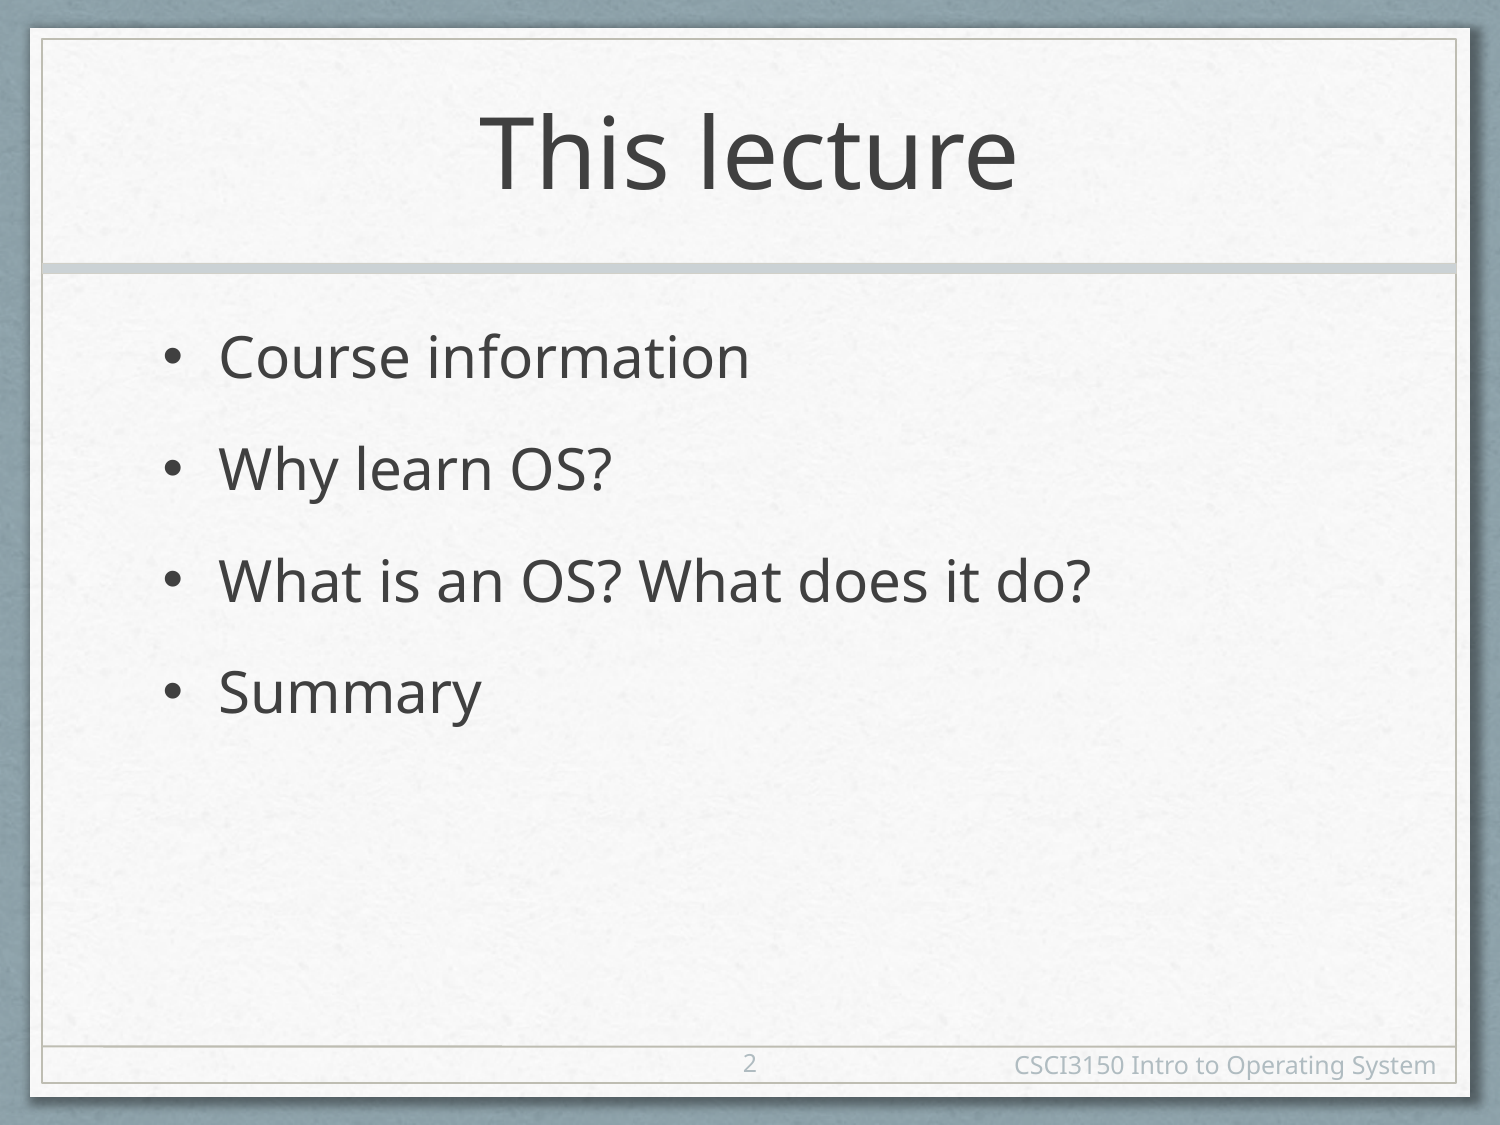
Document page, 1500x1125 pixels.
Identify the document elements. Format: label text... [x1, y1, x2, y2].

slide_number 2 [687, 1042, 813, 1088]
list Course information Why learn OS? What is an OS? What does it do? Summary [147, 312, 1353, 958]
footer CSCI3150 Intro to Operating System [977, 1045, 1453, 1088]
title This lecture [147, 40, 1353, 260]
picture [30, 28, 1470, 1097]
